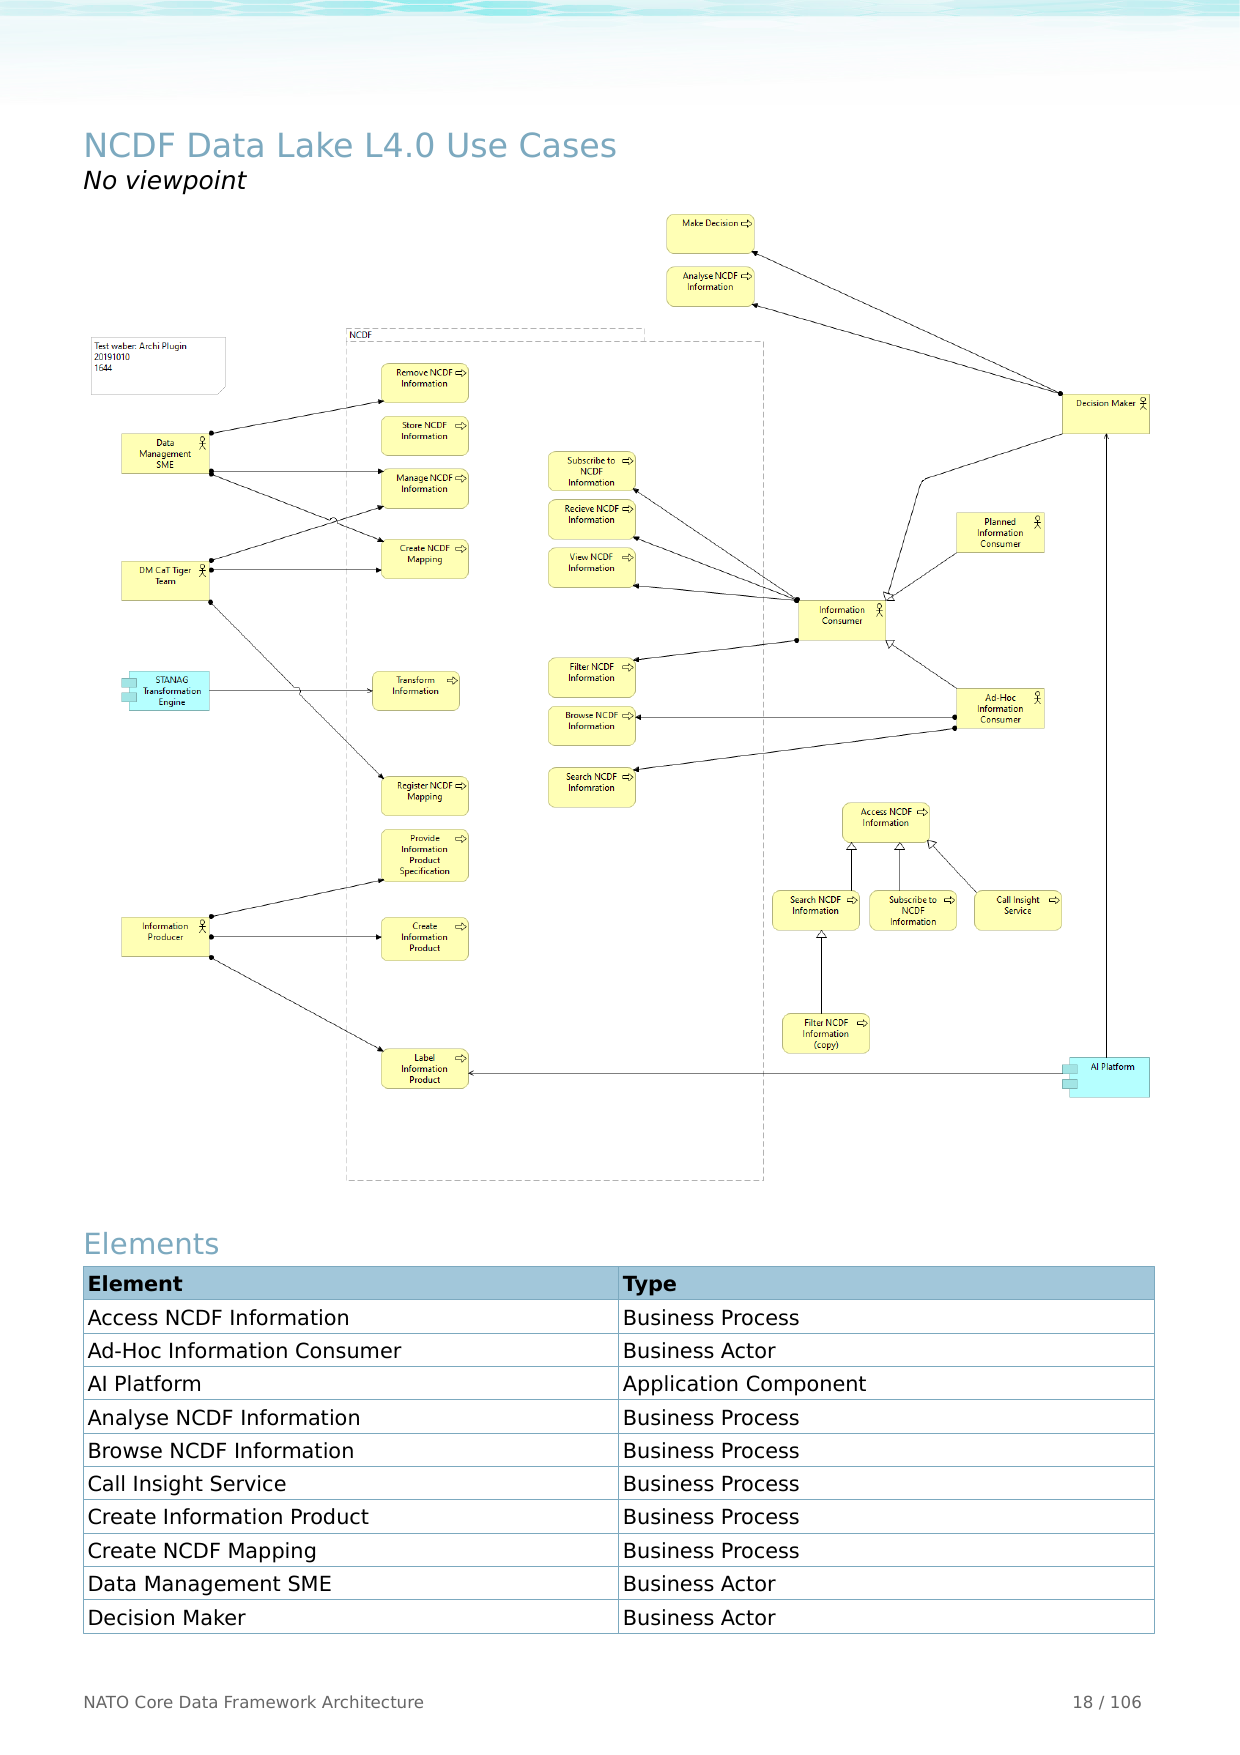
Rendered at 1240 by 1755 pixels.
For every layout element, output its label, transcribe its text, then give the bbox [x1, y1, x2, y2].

text_box Business Process [618, 1299, 1155, 1333]
text_box AI Platform [83, 1366, 618, 1399]
text_box Create Information Product [83, 1499, 618, 1533]
text_box Element [83, 1266, 618, 1299]
text_box Business Actor [618, 1333, 1155, 1366]
text_box Business Process [618, 1466, 1155, 1499]
text_box 18 [924, 1649, 1093, 1755]
text_box Analyse NCDF Information [83, 1399, 618, 1433]
text_box Business Process [618, 1533, 1155, 1566]
text_box NATO Core Data Framework Architecture [83, 1649, 924, 1755]
picture [83, 205, 1157, 1188]
text_box Business Actor [618, 1599, 1155, 1634]
text_box Application Component [618, 1366, 1155, 1399]
text_box Type [618, 1266, 1155, 1299]
text_box Business Process [618, 1399, 1155, 1433]
text_box Access NCDF Information [83, 1299, 618, 1333]
text_box Call Insight Service [83, 1466, 618, 1499]
text_box Elements [83, 1196, 1155, 1261]
text_box Ad-Hoc Information Consumer [83, 1333, 618, 1366]
text_box Business Actor [618, 1566, 1155, 1599]
picture [0, 0, 1240, 105]
text_box / 106 [1093, 1649, 1157, 1755]
text_box Business Process [618, 1433, 1155, 1466]
text_box Business Process [618, 1499, 1155, 1533]
text_box No viewpoint [83, 164, 1157, 196]
text_box Browse NCDF Information [83, 1433, 618, 1466]
text_box NCDF Data Lake L4.0 Use Cases [83, 124, 1157, 164]
text_box Data Management SME [83, 1566, 618, 1599]
text_box Create NCDF Mapping [83, 1533, 618, 1566]
text_box Decision Maker [83, 1599, 618, 1634]
